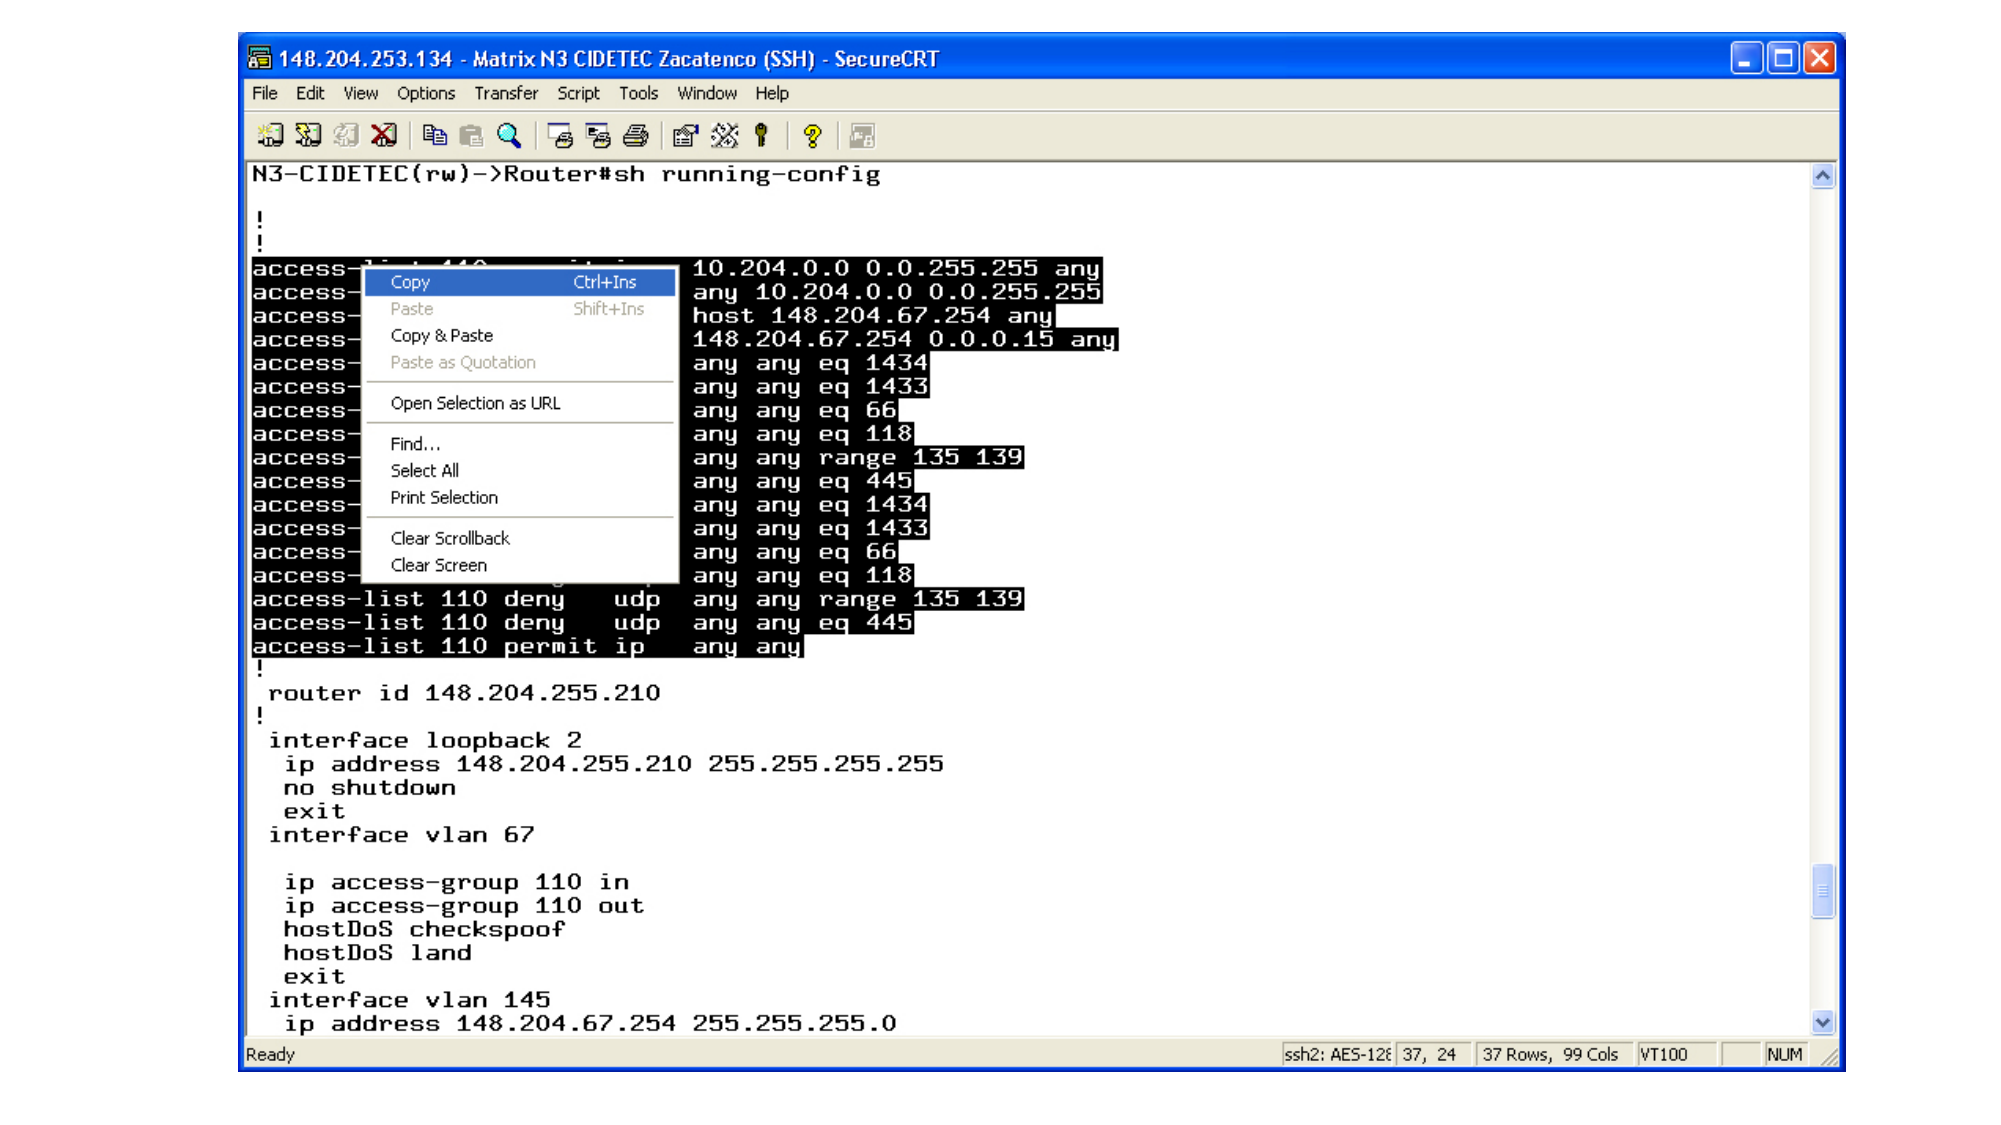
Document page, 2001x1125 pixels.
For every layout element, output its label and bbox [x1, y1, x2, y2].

picture [238, 32, 1846, 1072]
